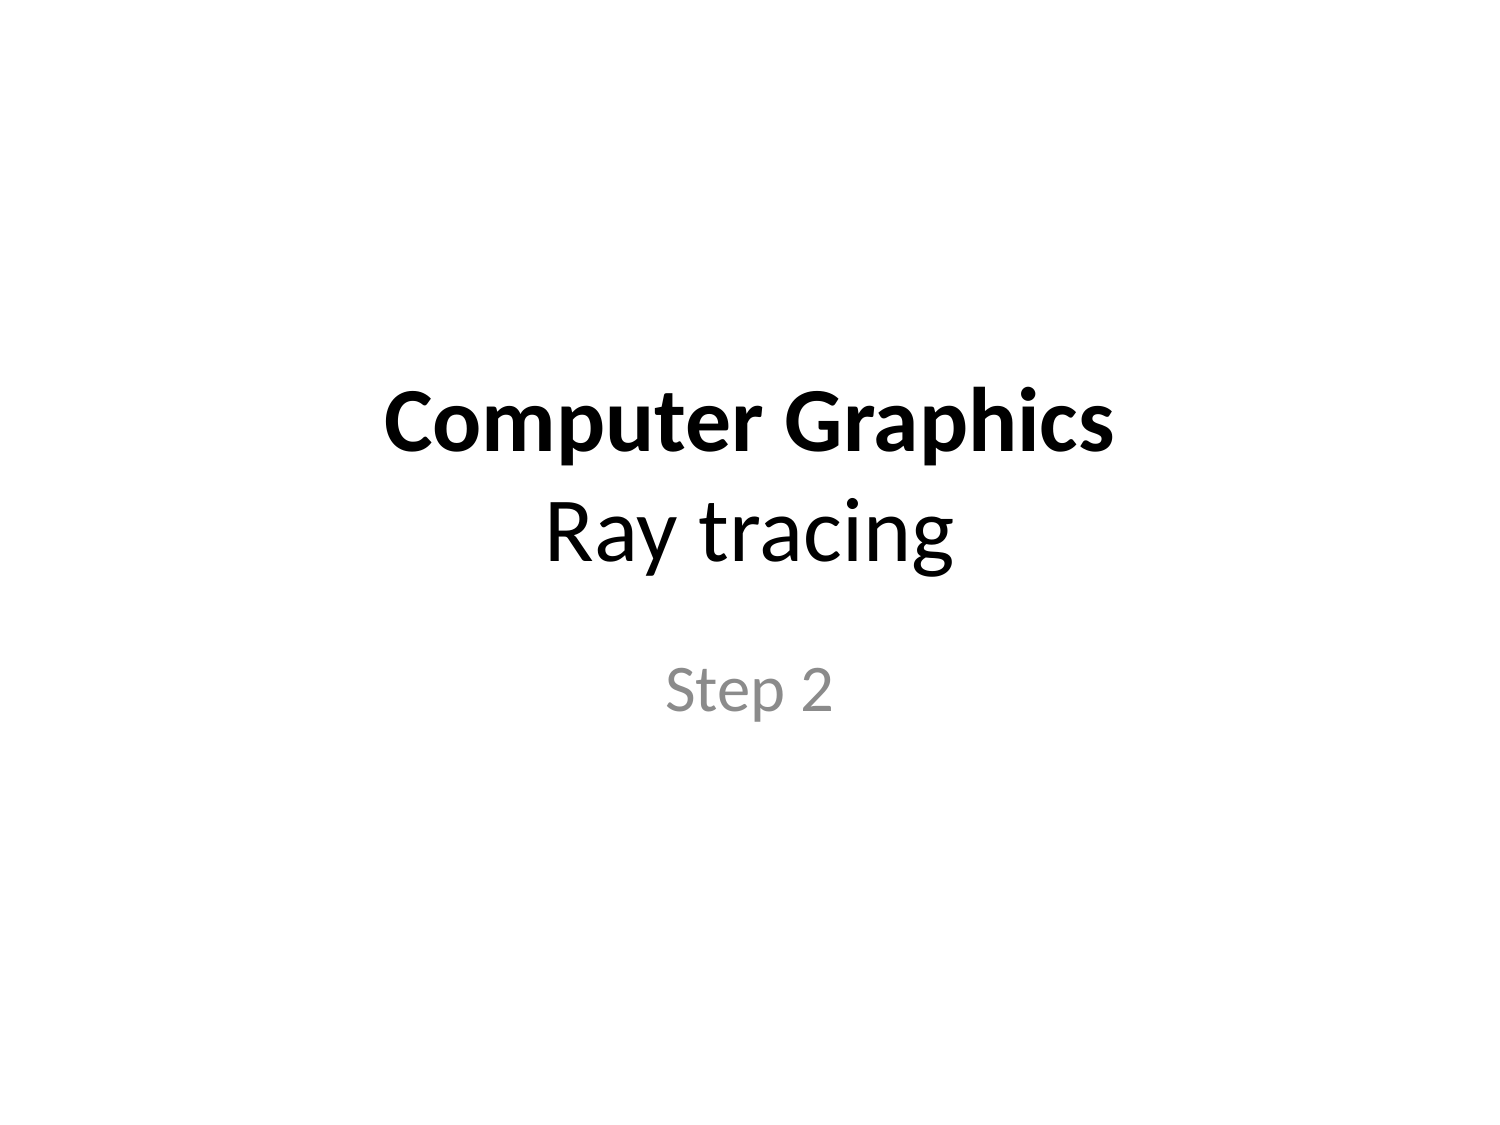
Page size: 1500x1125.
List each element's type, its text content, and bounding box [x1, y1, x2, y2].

subtitle Step 2 [225, 637, 1275, 925]
title Computer Graphics Ray tracing [112, 349, 1388, 591]
